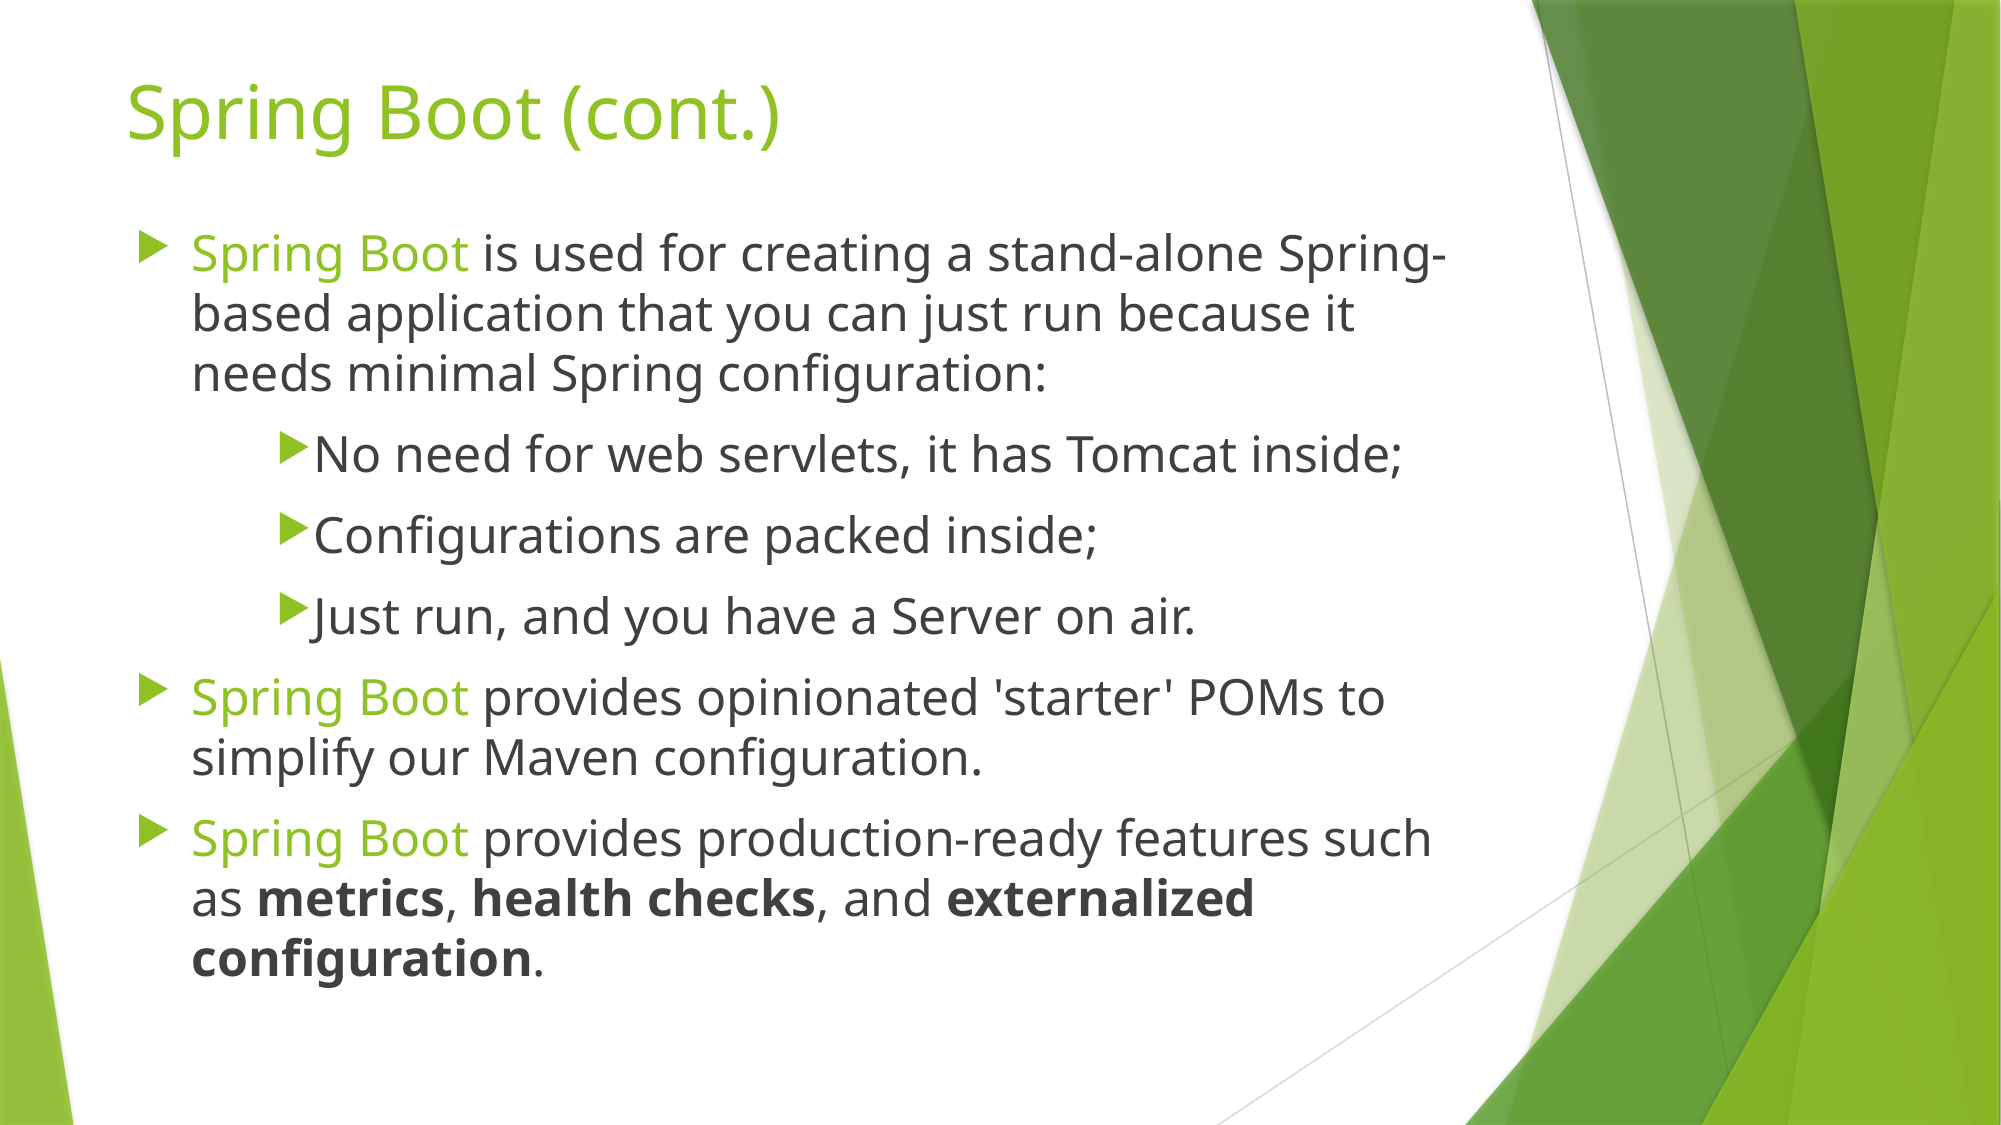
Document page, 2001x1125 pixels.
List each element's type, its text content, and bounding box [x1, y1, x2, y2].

title Spring Boot (cont.) [111, 56, 1522, 198]
list Spring Boot is used for creating a stand-alone Spring-based application that you can just run because it needs minimal Spring configuration: No need for web servlets, it has Tomcat inside; Configurations are packed inside; Just run, and you have a Server on air. Spring Boot provides opinionated 'starter' POMs to simplify our Maven configuration. Spring Boot provides production-ready features such as metrics, health checks, and externalized configuration. [111, 214, 1522, 1026]
